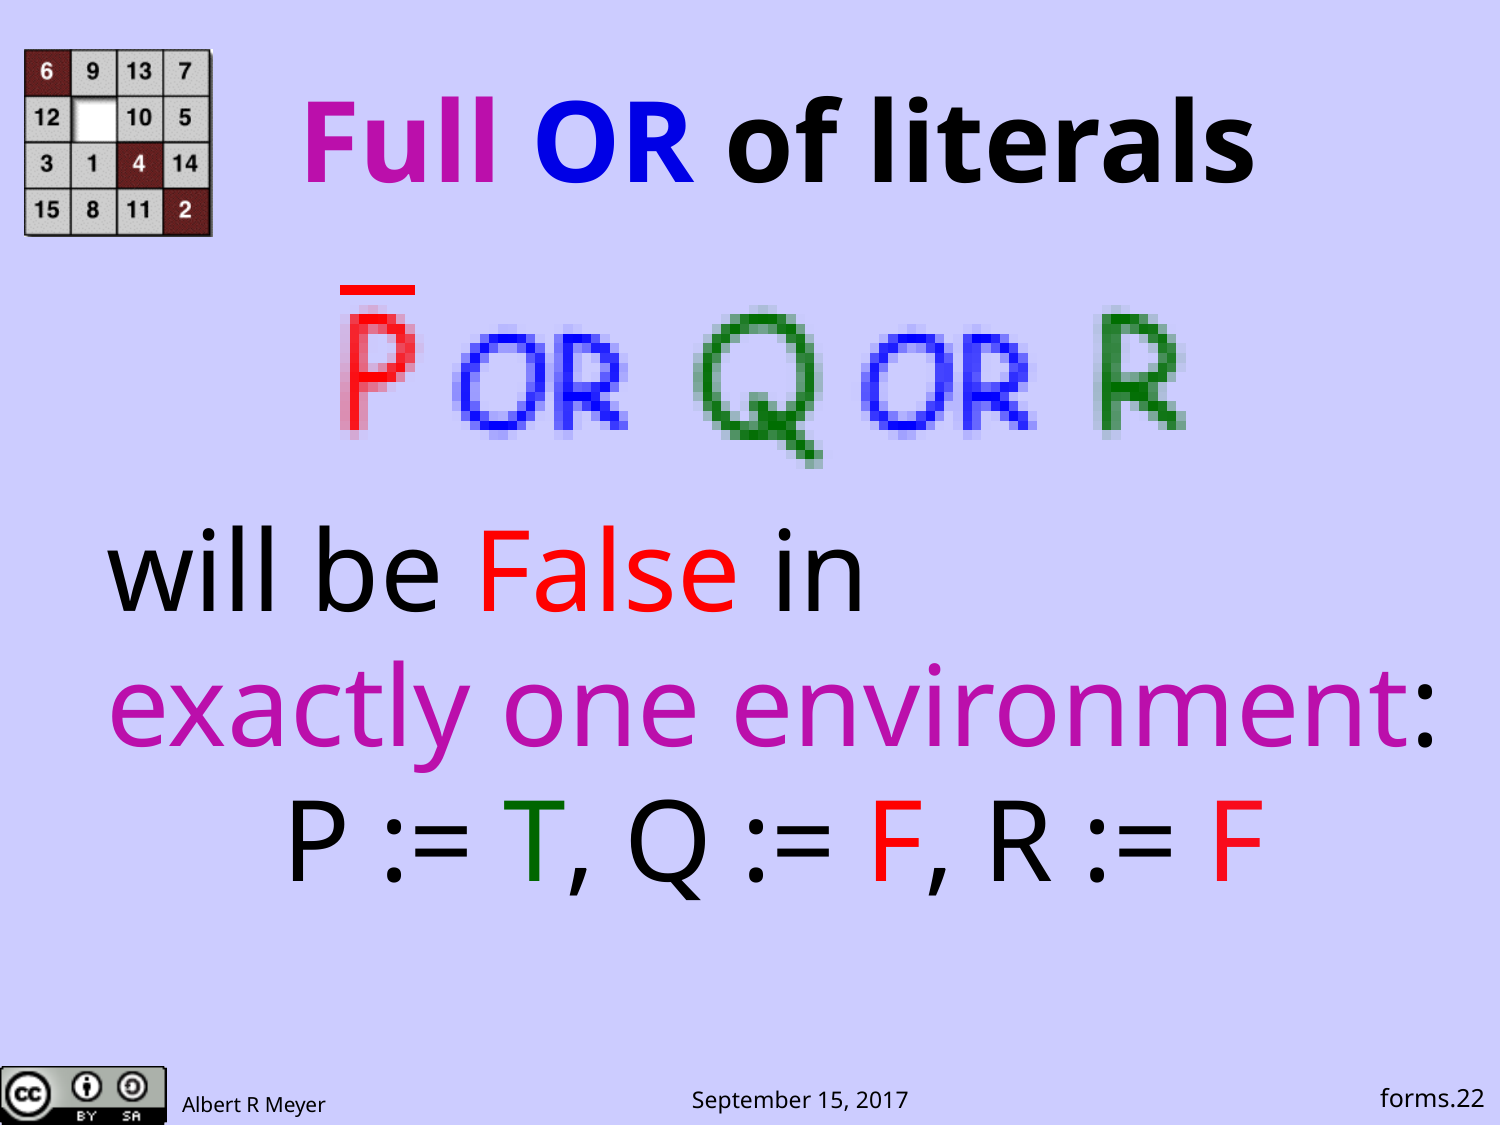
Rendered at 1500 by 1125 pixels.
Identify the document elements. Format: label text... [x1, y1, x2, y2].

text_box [313, 247, 1197, 490]
slide_number forms.22 [1352, 1074, 1500, 1121]
picture [24, 49, 213, 237]
text_box Full OR of literals [283, 30, 1453, 245]
picture [0, 1066, 167, 1125]
text_box will be False in exactly one environment: P := T, Q := F, R := F [91, 491, 1456, 912]
